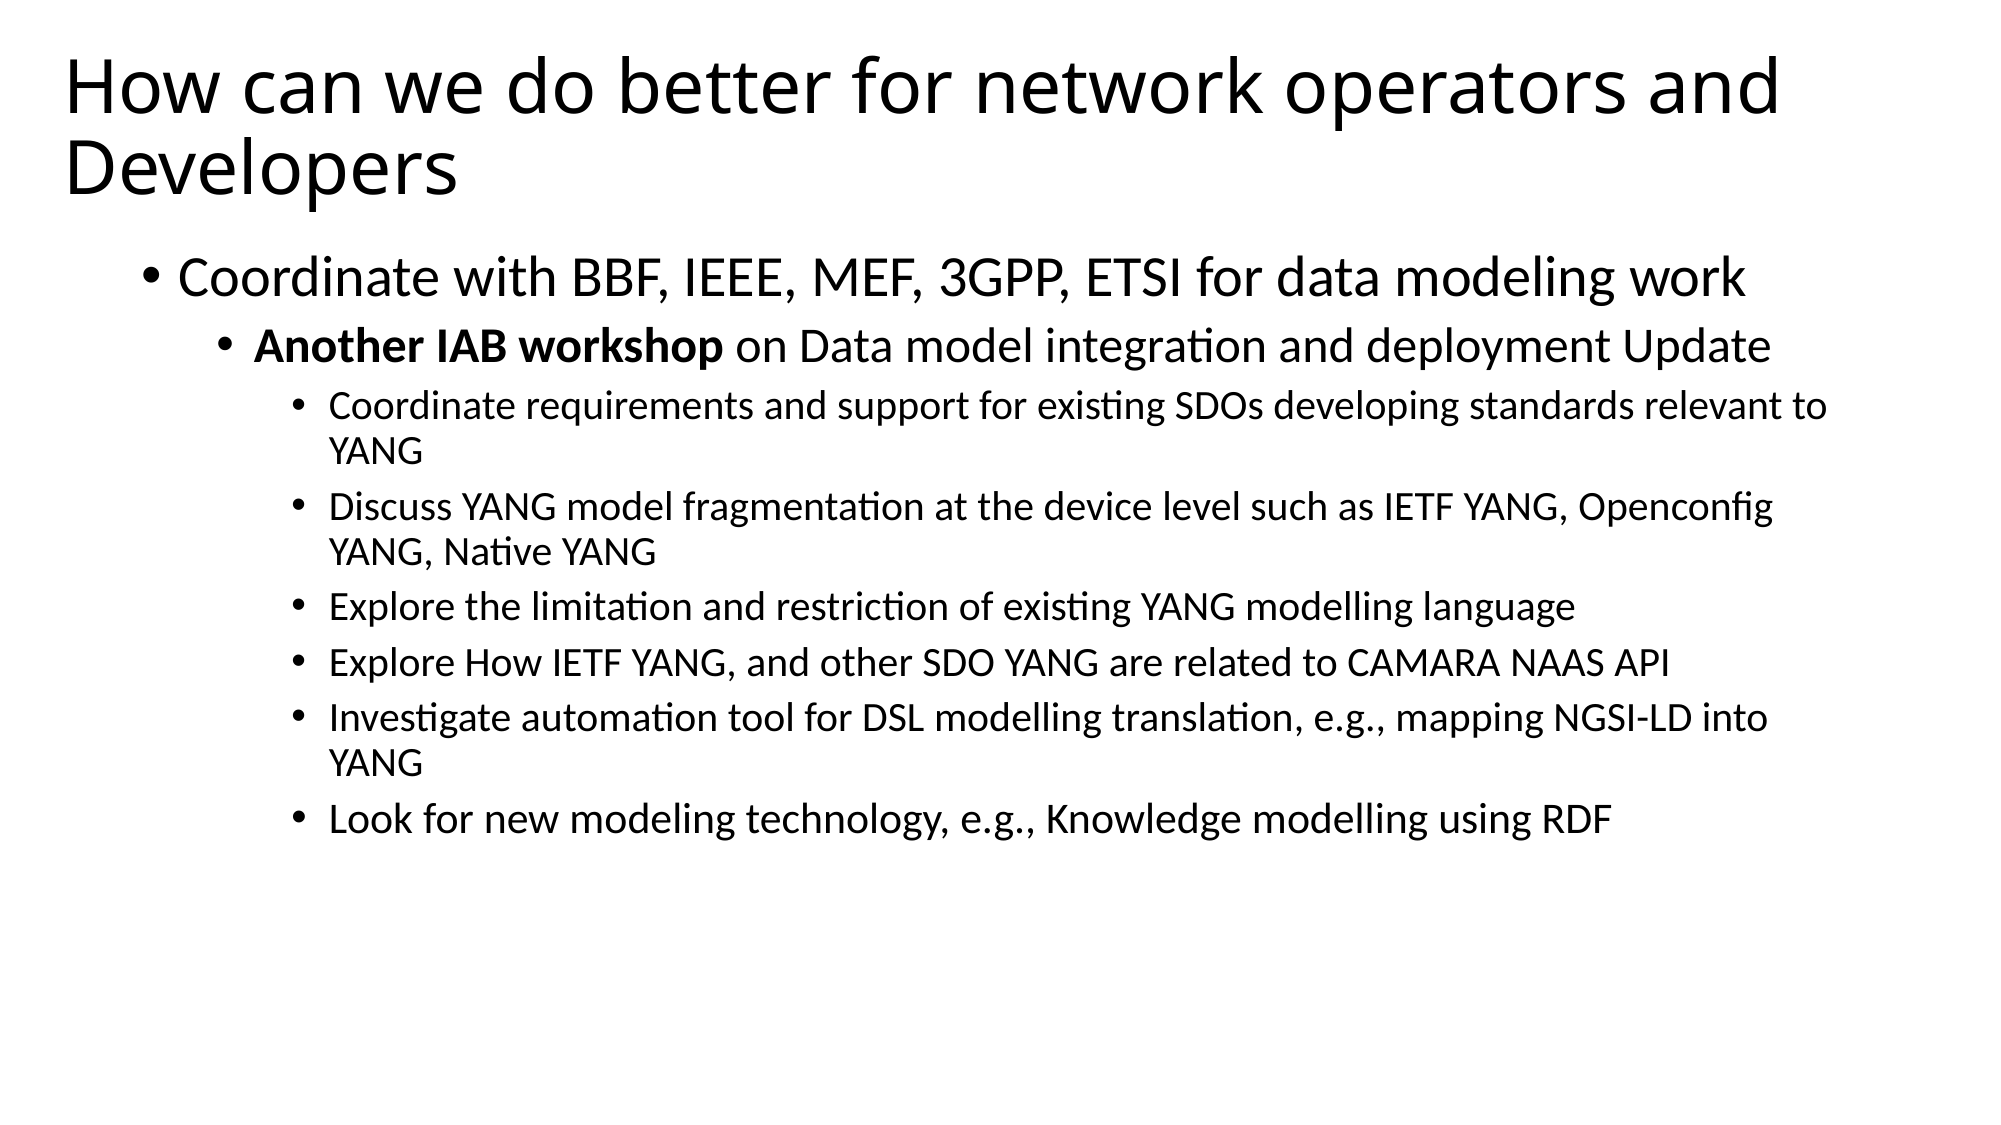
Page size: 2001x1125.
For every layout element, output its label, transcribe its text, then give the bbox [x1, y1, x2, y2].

title How can we do better for network operators and Developers [48, 21, 1976, 239]
list Coordinate with BBF, IEEE, MEF, 3GPP, ETSI for data modeling work Another IAB workshop on Data model integration and deployment Update Coordinate requirements and support for existing SDOs developing standards relevant to YANG Discuss YANG model fragmentation at the device level such as IETF YANG, Openconfig YANG, Native YANG Explore the limitation and restriction of existing YANG modelling language Explore How IETF YANG, and other SDO YANG are related to CAMARA NAAS API Investigate automation tool for DSL modelling translation, e.g., mapping NGSI-LD into YANG Look for new modeling technology, e.g., Knowledge modelling using RDF [126, 238, 1852, 953]
